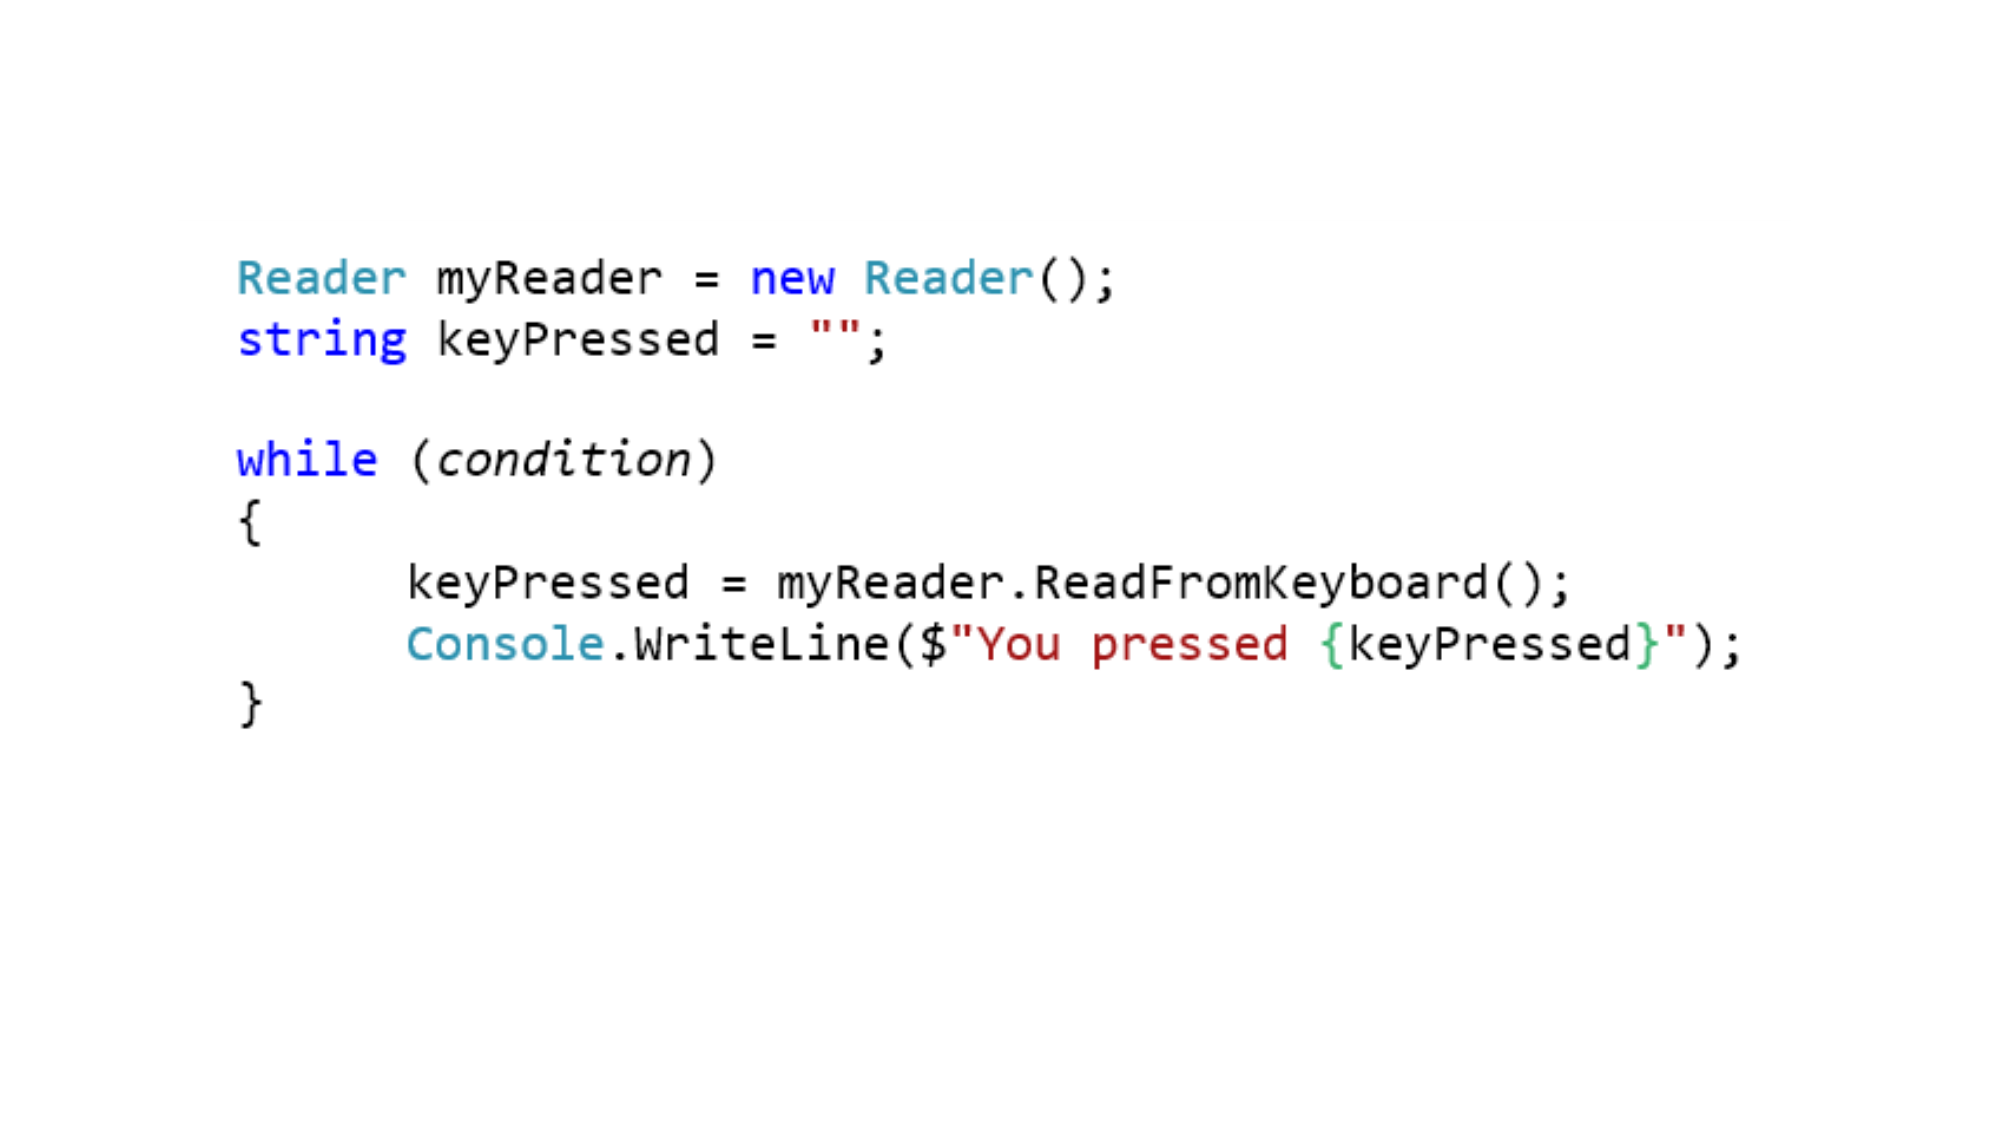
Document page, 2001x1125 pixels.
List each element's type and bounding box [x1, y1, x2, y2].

picture [178, 219, 1791, 781]
